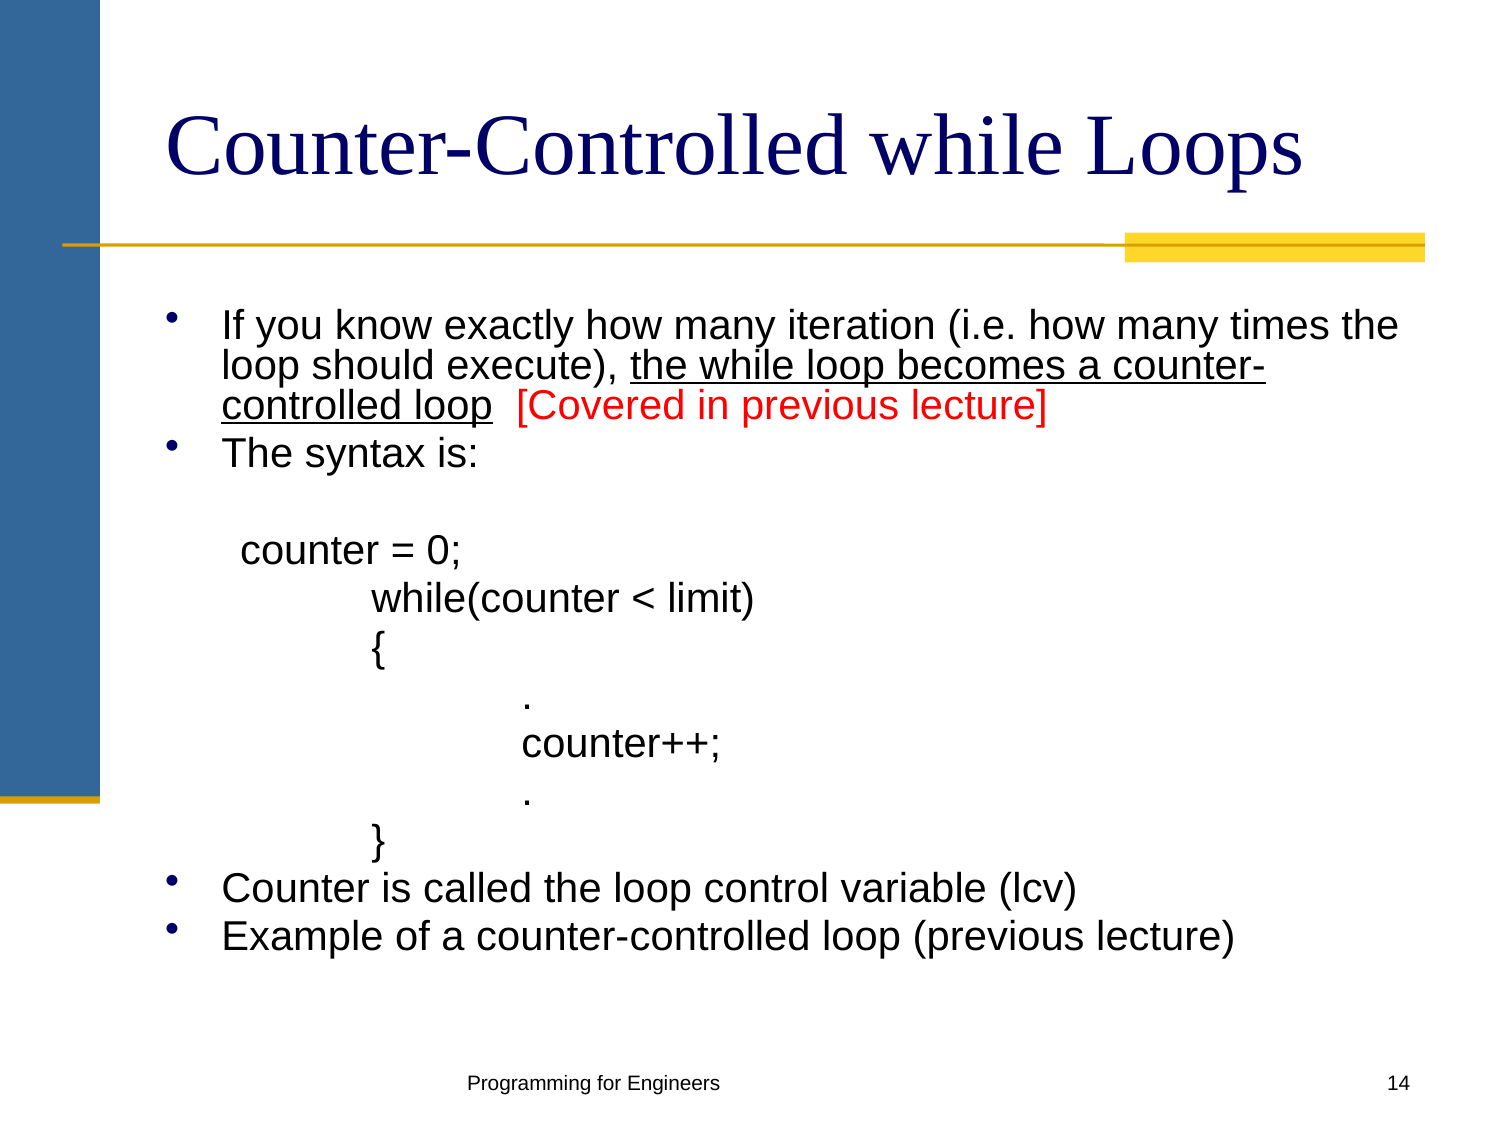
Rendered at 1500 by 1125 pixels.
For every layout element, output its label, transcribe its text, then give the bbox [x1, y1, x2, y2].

footer Programming for Engineers [149, 1062, 1038, 1101]
title Counter-Controlled while Loops [149, 45, 1426, 234]
slide_number 14 [1112, 1062, 1426, 1101]
list If you know exactly how many iteration (i.e. how many times the loop should execute), the while loop becomes a counter-controlled loop [Covered in previous lecture] The syntax is: counter = 0; while(counter < limit) { . counter++; . } Counter is called the loop control variable (lcv) Example of a counter-controlled loop (previous lecture) [149, 299, 1426, 1006]
